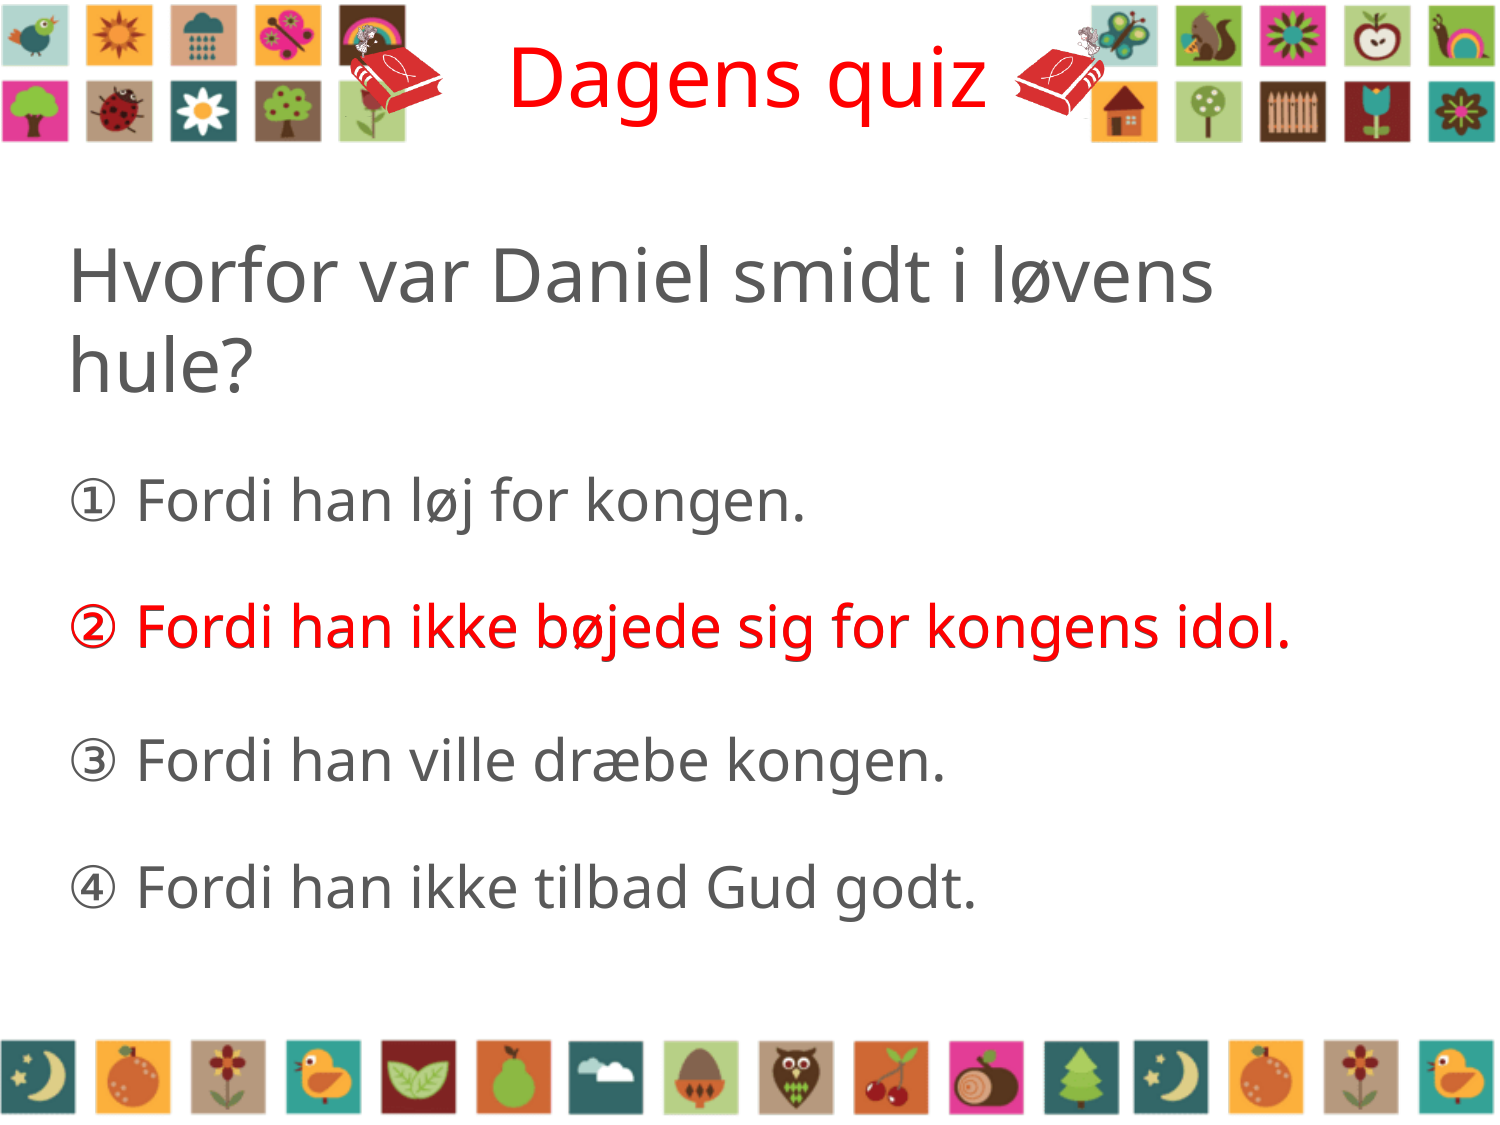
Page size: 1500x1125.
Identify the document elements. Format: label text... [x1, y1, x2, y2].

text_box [0, 1028, 1500, 1118]
text_box Dagens quiz [425, 16, 1078, 131]
picture [0, 3, 475, 150]
text_box ① Fordi han løj for kongen. [53, 456, 1436, 541]
text_box Hvorfor var Daniel smidt i løvens hule? [53, 219, 1436, 415]
text_box ④ Fordi han ikke tilbad Gud godt. [53, 842, 1483, 928]
picture [982, 3, 1500, 150]
text_box ③ Fordi han ville dræbe kongen. [53, 716, 1483, 801]
text_box ② Fordi han ikke bøjede sig for kongens idol. [53, 581, 1483, 667]
